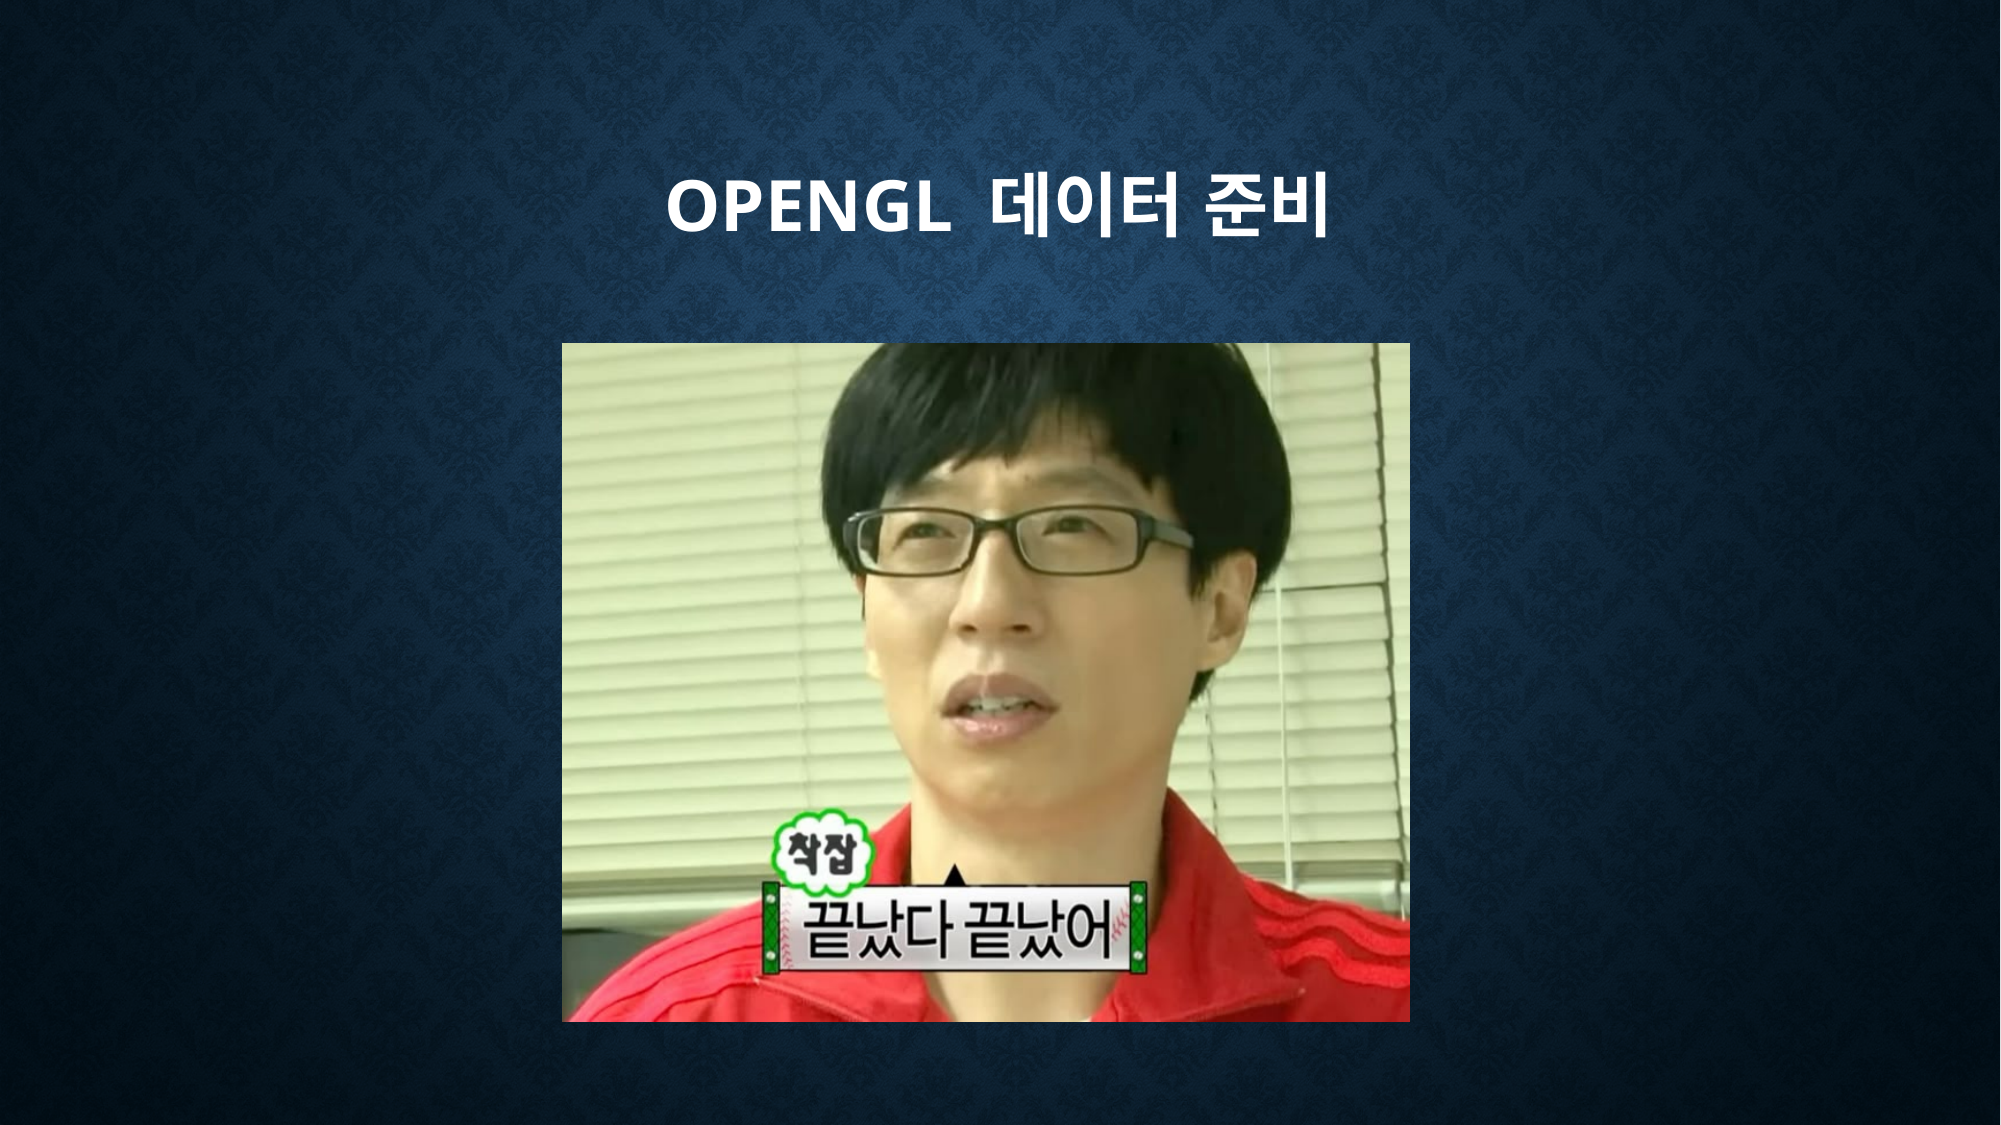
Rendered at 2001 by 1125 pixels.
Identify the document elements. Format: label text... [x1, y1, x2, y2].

title OpenGL 데이터 준비 [149, 99, 1849, 318]
picture [562, 343, 1411, 1022]
